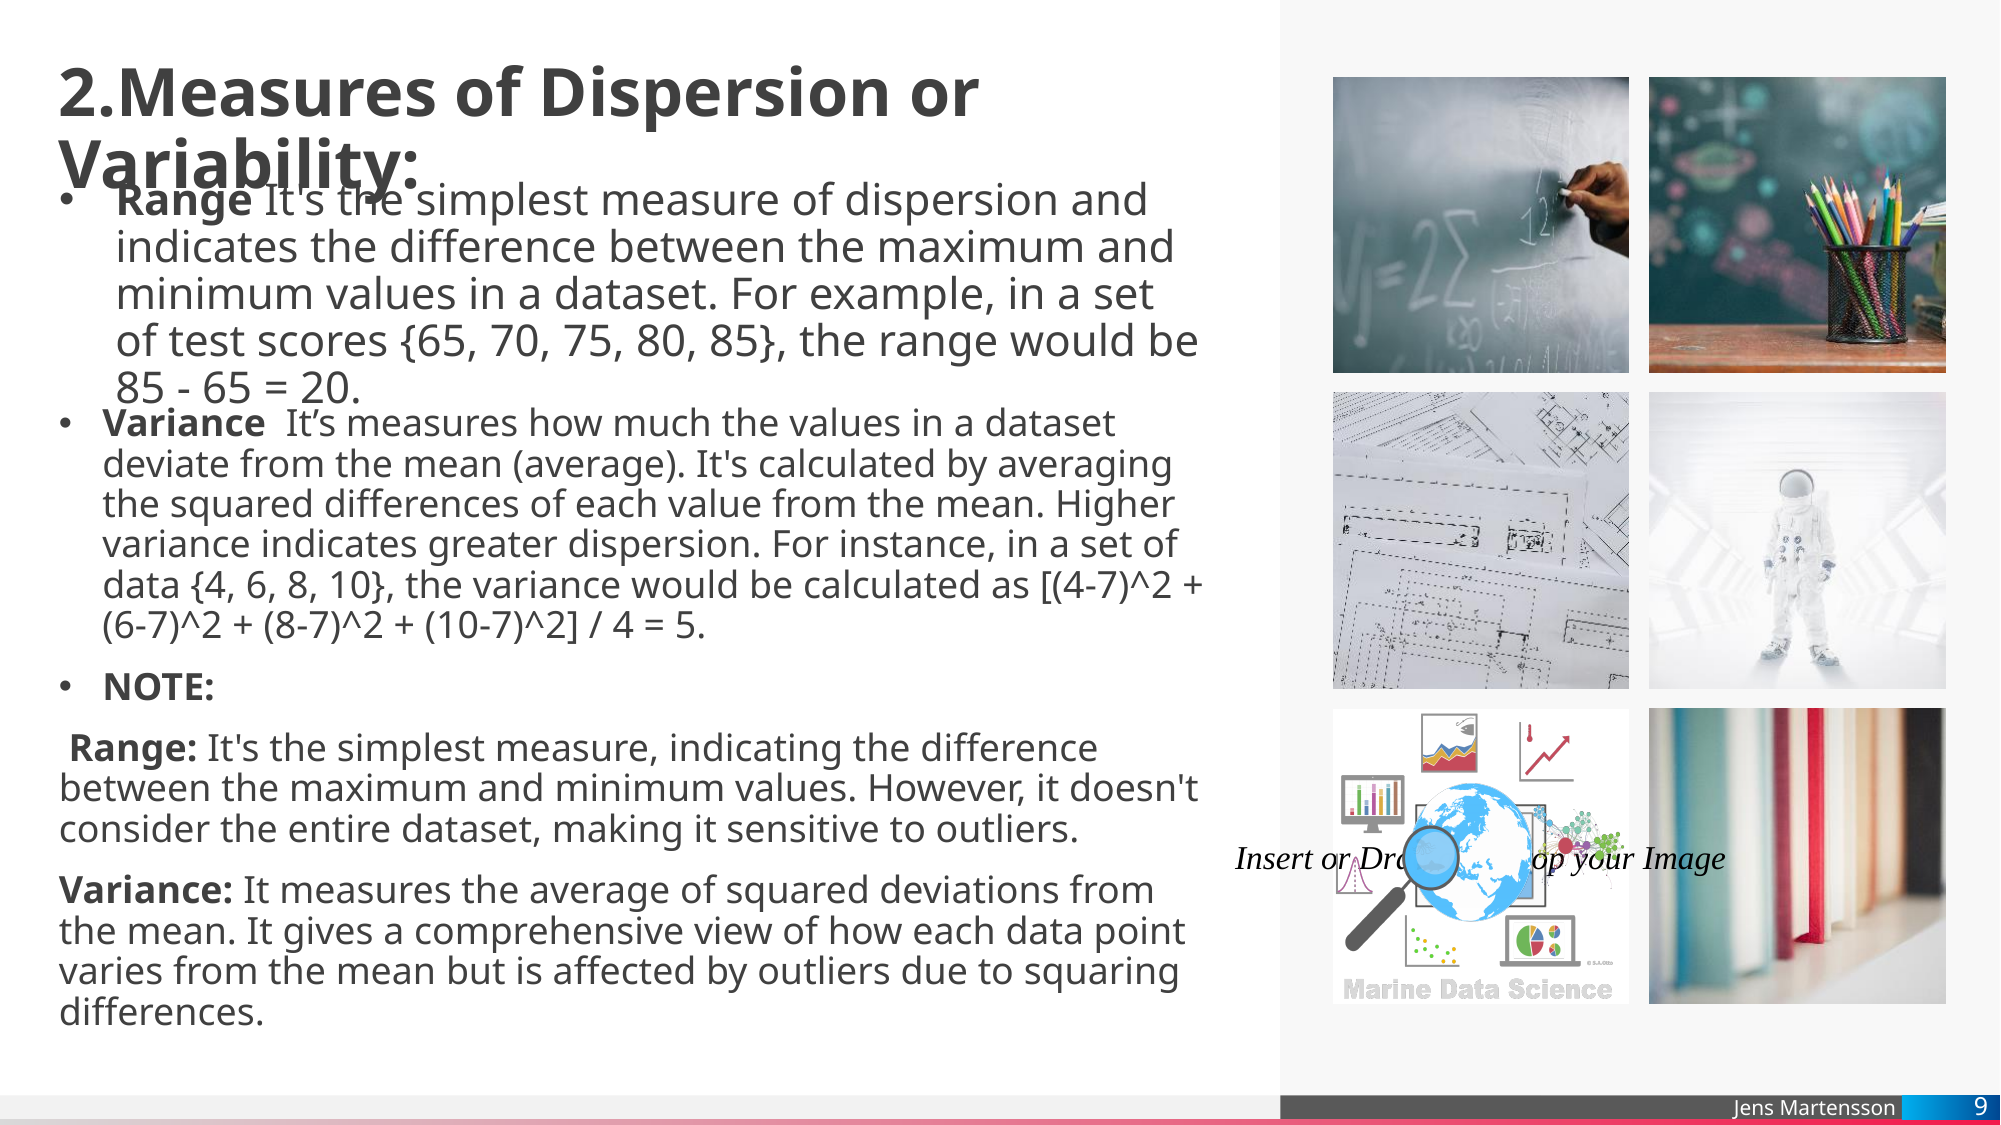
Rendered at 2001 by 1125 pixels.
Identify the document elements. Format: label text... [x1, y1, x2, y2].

title 2.Measures of Dispersion or Variability: [59, 59, 1207, 148]
picture [1649, 708, 1946, 1004]
list Variance It’s measures how much the values in a dataset deviate from the mean (average). It's calculated by averaging the squared differences of each value from the mean. Higher variance indicates greater dispersion. For instance, in a set of data {4, 6, 8, 10}, the variance would be calculated as [(4-7)^2 + (6-7)^2 + (8-7)^2 + (10-7)^2] / 4 = 5. NOTE: Range: It's the simplest measure, indicating the difference between the maximum and minimum values. However, it doesn't consider the entire dataset, making it sensitive to outliers. Variance: It measures the average of squared deviations from the mean. It gives a comprehensive view of how each data point varies from the mean but is affected by outliers due to squaring differences. [59, 404, 1207, 1004]
picture [1649, 392, 1946, 689]
picture [1333, 77, 1629, 373]
picture [1333, 708, 1629, 1004]
picture [1333, 392, 1629, 689]
picture [1649, 77, 1946, 373]
slide_number 9 [1901, 1095, 2000, 1120]
list Range It's the simplest measure of dispersion and indicates the difference between the maximum and minimum values in a dataset. For example, in a set of test scores {65, 70, 75, 80, 85}, the range would be 85 - 65 = 20. [59, 177, 1207, 393]
